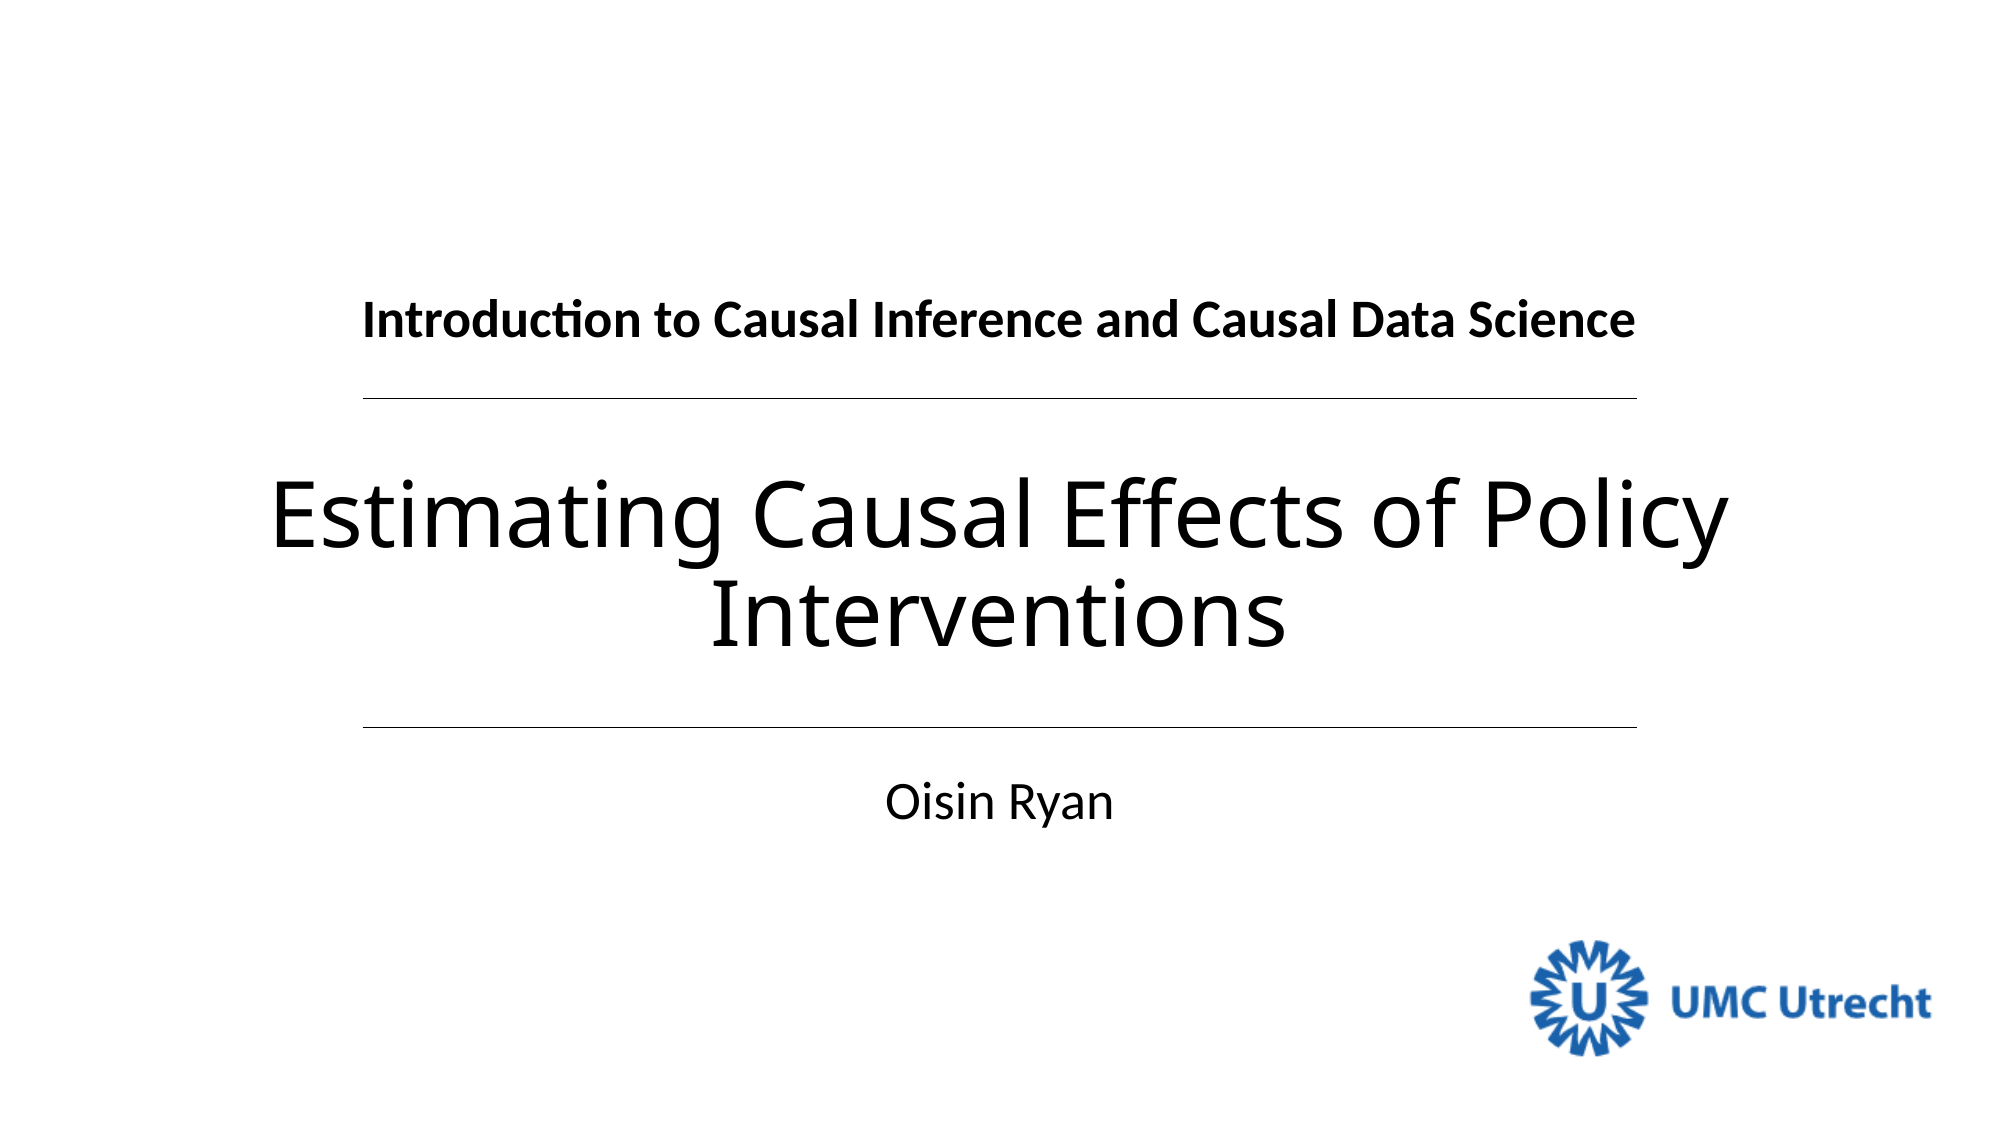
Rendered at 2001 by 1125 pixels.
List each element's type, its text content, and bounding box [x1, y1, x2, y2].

picture [1497, 903, 1965, 1091]
subtitle Introduction to Causal Inference and Causal Data Science [249, 251, 1750, 357]
list Oisin Ryan [249, 765, 1750, 867]
title Estimating Causal Effects of Policy Interventions [249, 431, 1750, 704]
